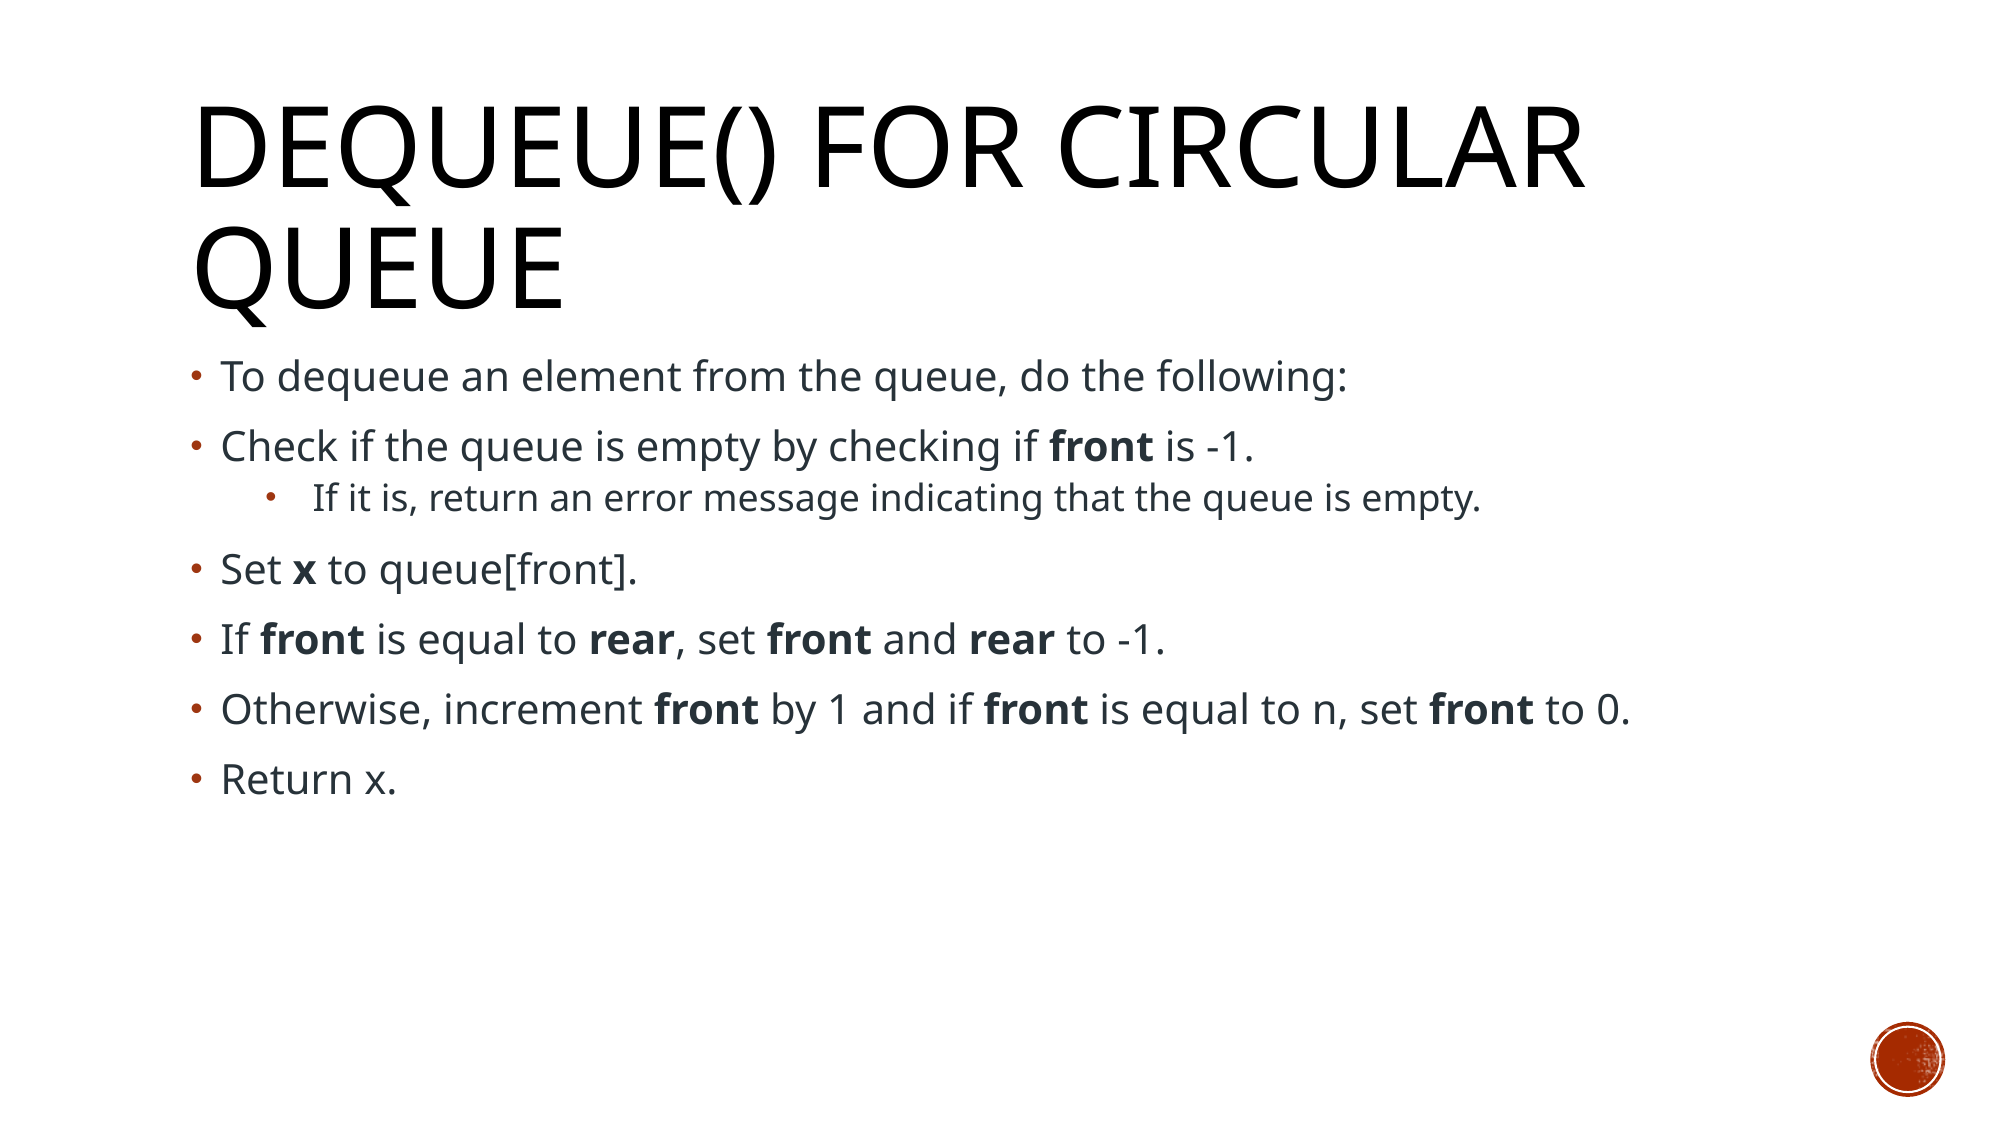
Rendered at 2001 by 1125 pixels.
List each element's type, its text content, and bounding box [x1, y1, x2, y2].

list To dequeue an element from the queue, do the following: Check if the queue is empty by checking if front is -1. If it is, return an error message indicating that the queue is empty. Set x to queue[front]. If front is equal to rear, set front and rear to -1. Otherwise, increment front by 1 and if front is equal to n, set front to 0. Return x. [175, 348, 1826, 1013]
title Dequeue() for circular queue [175, 79, 1826, 344]
